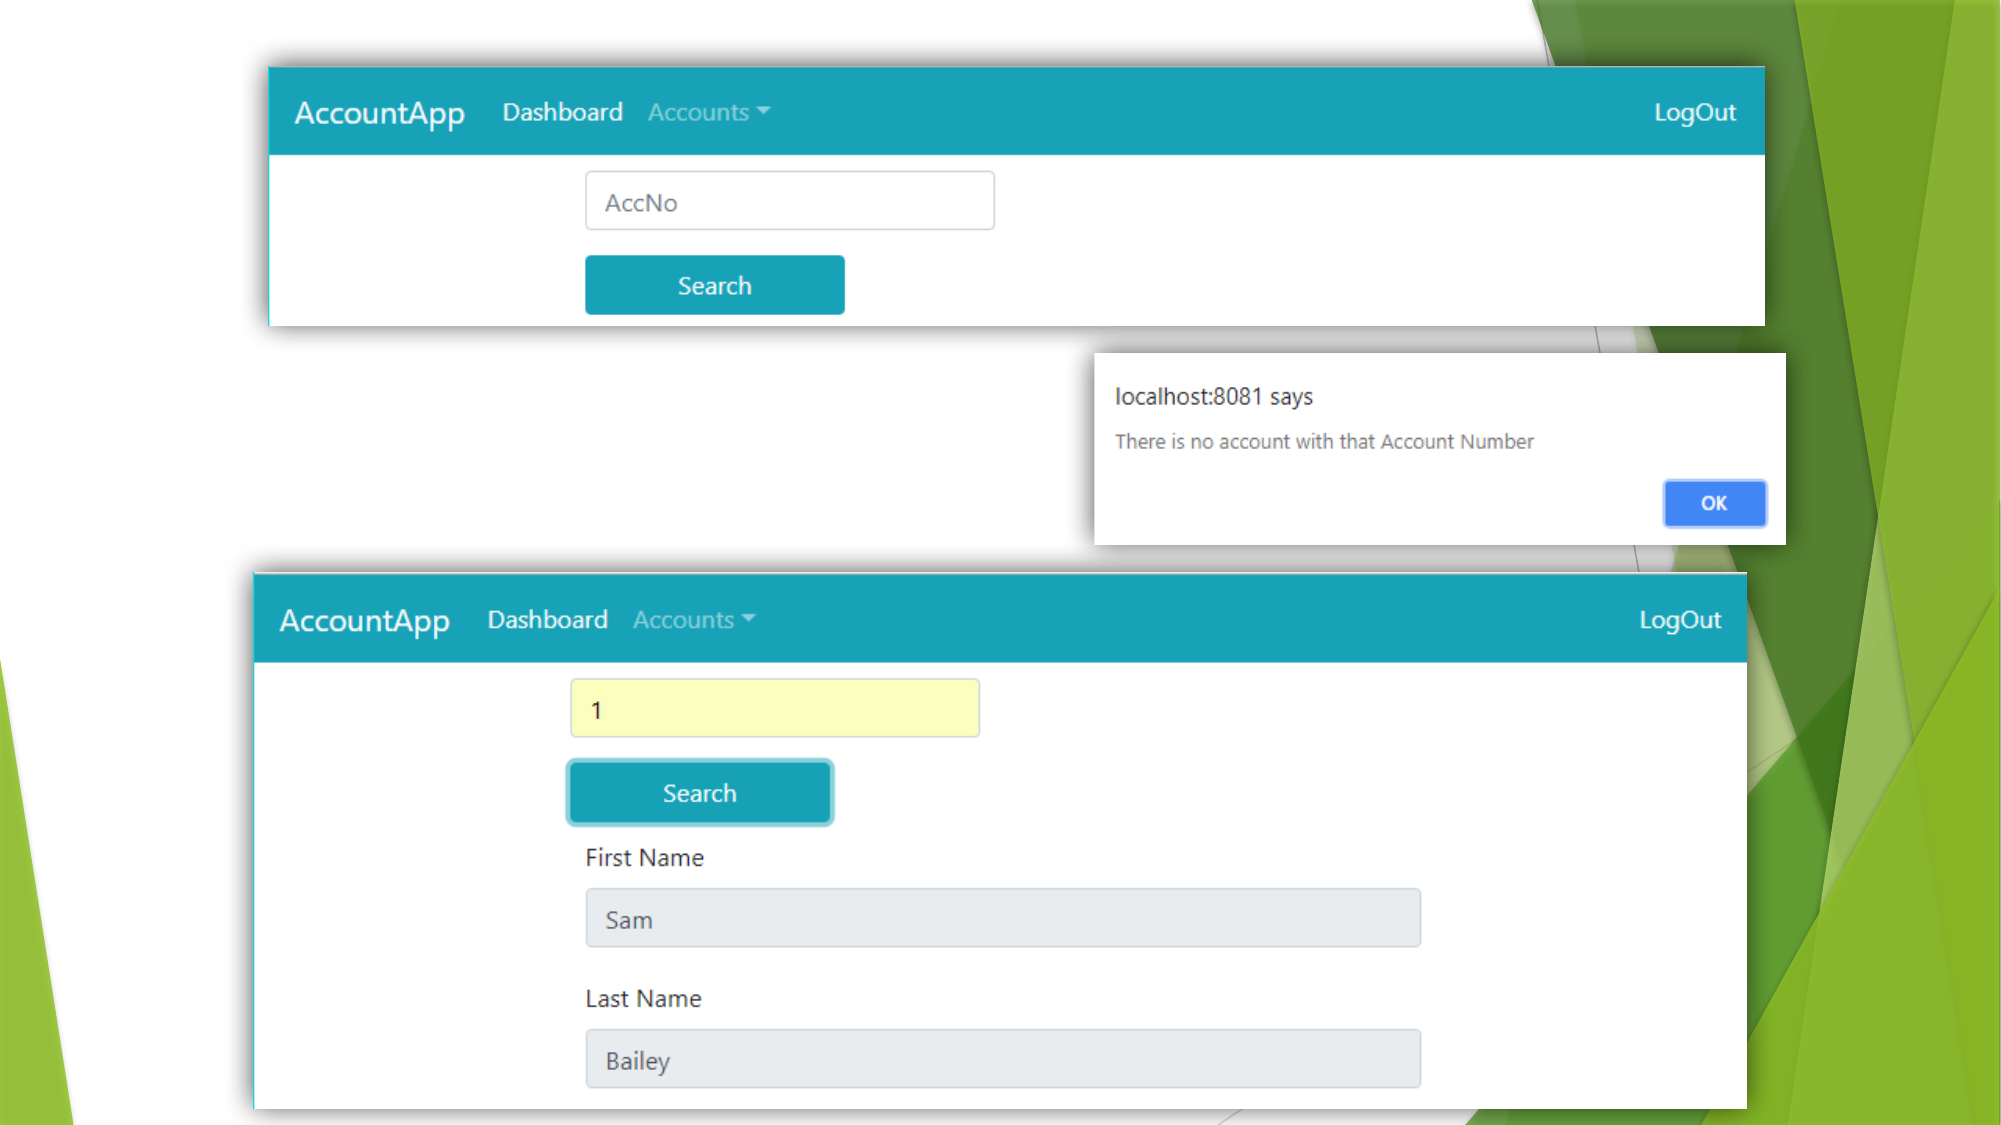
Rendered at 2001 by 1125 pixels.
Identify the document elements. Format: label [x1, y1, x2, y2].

picture [1093, 353, 1787, 545]
picture [253, 571, 1747, 1109]
picture [268, 65, 1765, 326]
